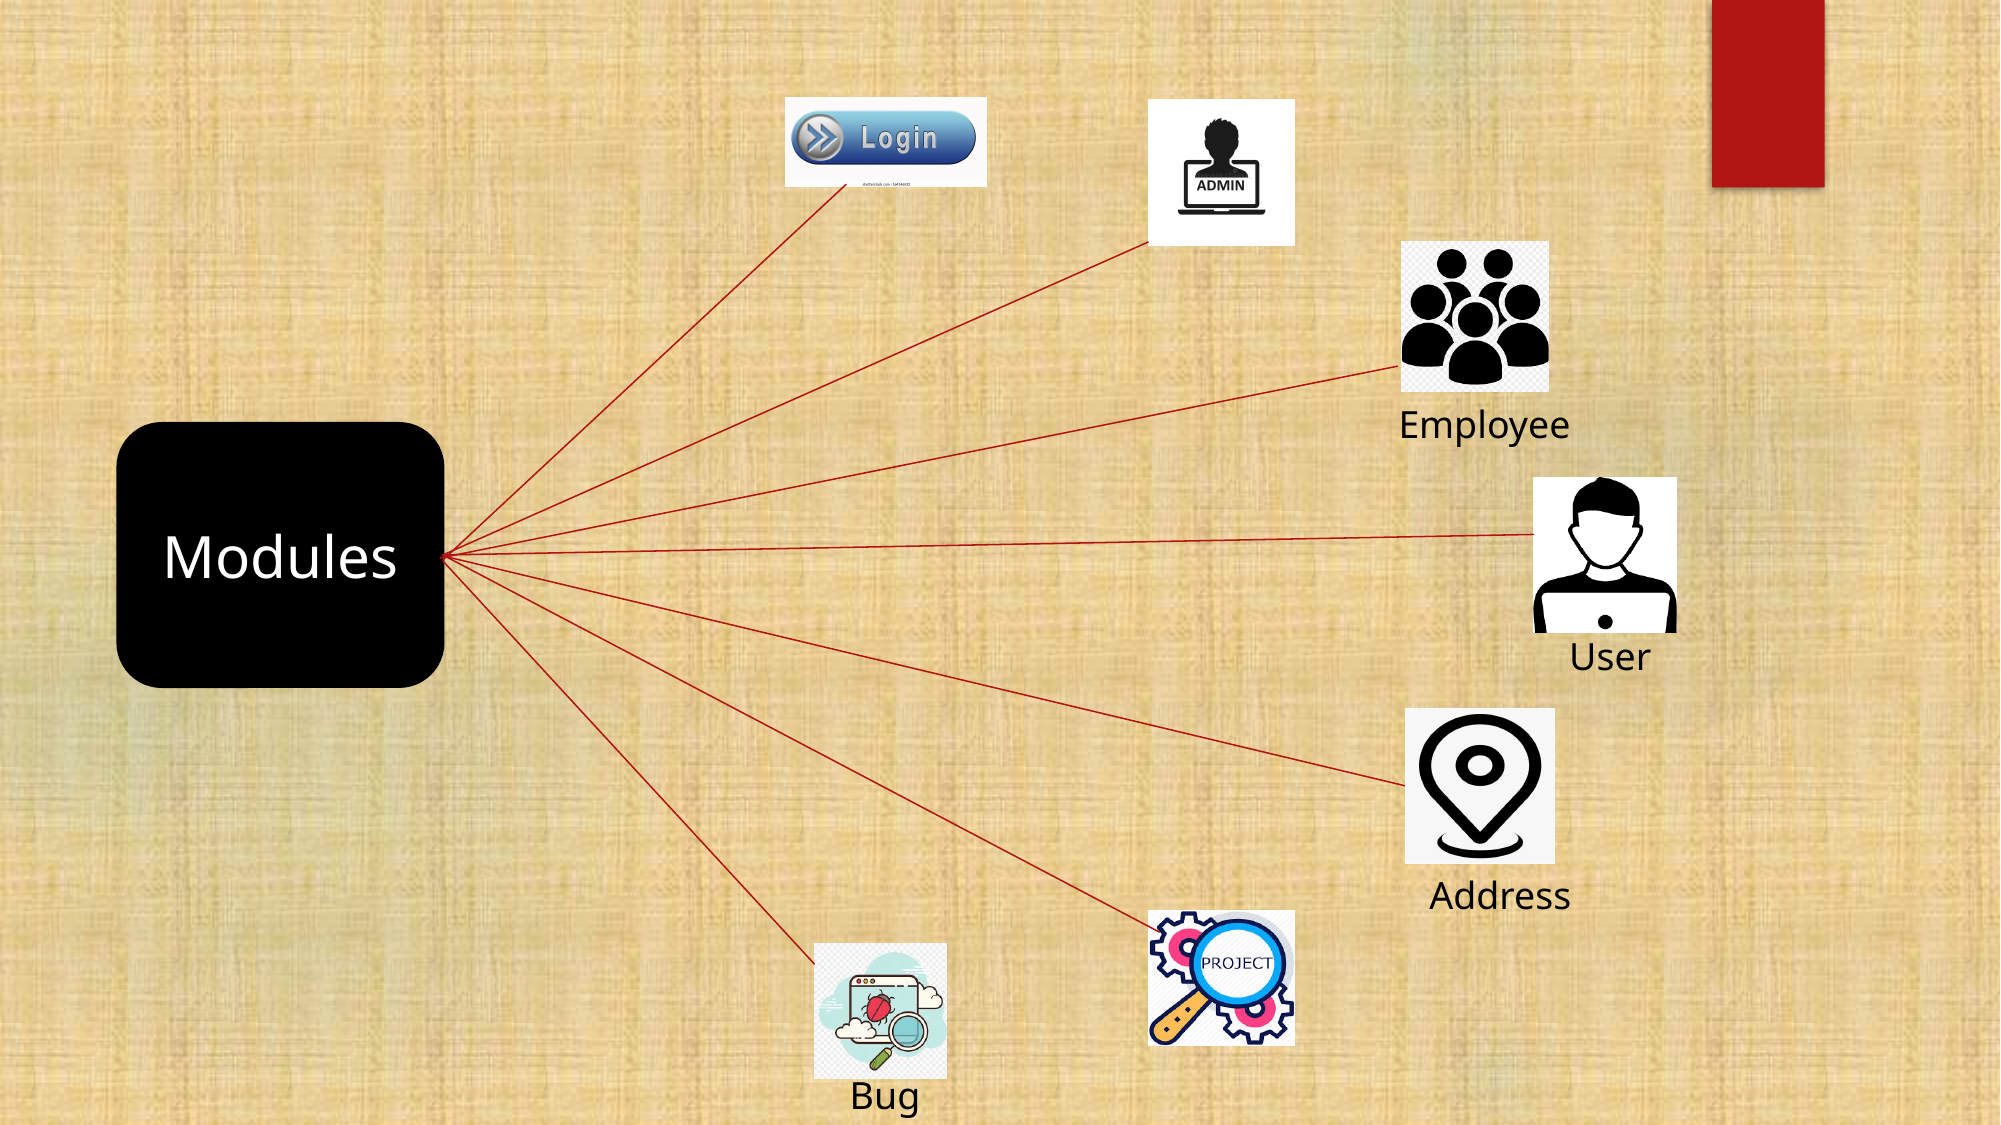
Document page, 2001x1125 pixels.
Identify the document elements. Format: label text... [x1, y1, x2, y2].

text_box Employee [1402, 393, 1608, 454]
picture [0, 0, 2001, 1125]
text_box User [1554, 625, 1687, 686]
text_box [442, 568, 815, 965]
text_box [1402, 534, 1534, 556]
text_box Modules [116, 421, 435, 689]
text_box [819, 569, 1160, 933]
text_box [439, 365, 1398, 559]
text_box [442, 241, 1149, 365]
text_box Bug [834, 1064, 966, 1125]
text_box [1166, 555, 1406, 787]
text_box Address [1414, 864, 1653, 925]
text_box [442, 184, 847, 241]
